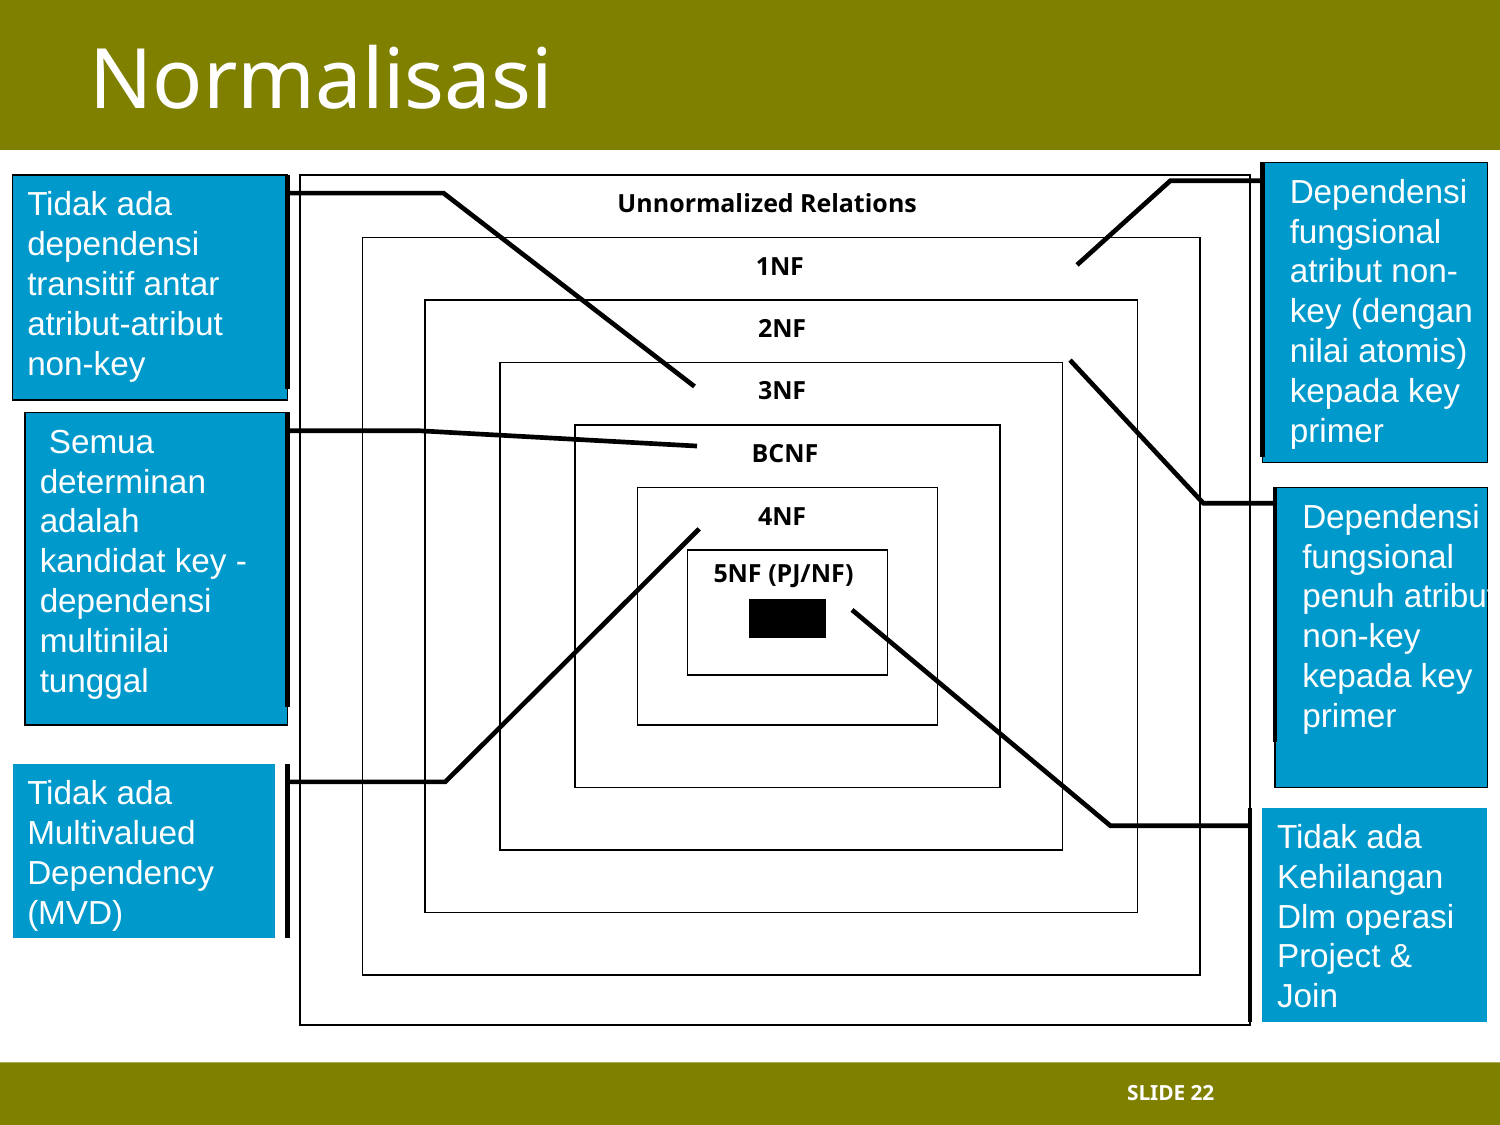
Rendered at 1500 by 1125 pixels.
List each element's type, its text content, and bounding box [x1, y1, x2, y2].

text_box [300, 782, 1250, 1025]
text_box Dependensi fungsional atribut non-key (dengan nilai atomis) kepada key primer [1275, 162, 1500, 457]
text_box [575, 424, 1000, 788]
text_box [500, 362, 1063, 850]
text_box [749, 600, 825, 638]
text_box [687, 549, 888, 675]
text_box 4NF [743, 492, 822, 538]
text_box Unnormalized Relations [602, 180, 933, 225]
text_box [637, 487, 938, 725]
text_box Dependensi fungsional penuh atribut non-key kepada key primer [1287, 487, 1500, 742]
text_box Tidak ada dependensi transitif antar atribut-atribut non-key [13, 175, 275, 389]
text_box [300, 174, 1250, 825]
text_box [1274, 613, 1488, 788]
text_box 2NF [743, 305, 822, 350]
text_box 5NF (PJ/NF) [698, 549, 869, 595]
text_box Semua determinan adalah kandidat key - dependensi multinilai tunggal [25, 412, 275, 707]
text_box [425, 299, 1138, 913]
text_box [24, 412, 288, 725]
text_box 3NF [743, 367, 822, 413]
text_box Tidak ada Kehilangan Dlm operasi Project & Join [1262, 808, 1487, 1022]
text_box [12, 174, 288, 400]
text_box BCNF [736, 430, 834, 475]
text_box [1250, 462, 1338, 613]
text_box Tidak ada Multivalued Dependency (MVD) [13, 764, 275, 938]
text_box 1NF [741, 242, 819, 288]
text_box [362, 782, 1200, 975]
text_box [362, 237, 1200, 825]
text_box [1262, 162, 1488, 463]
text_box Normalisasi [74, 0, 1425, 150]
